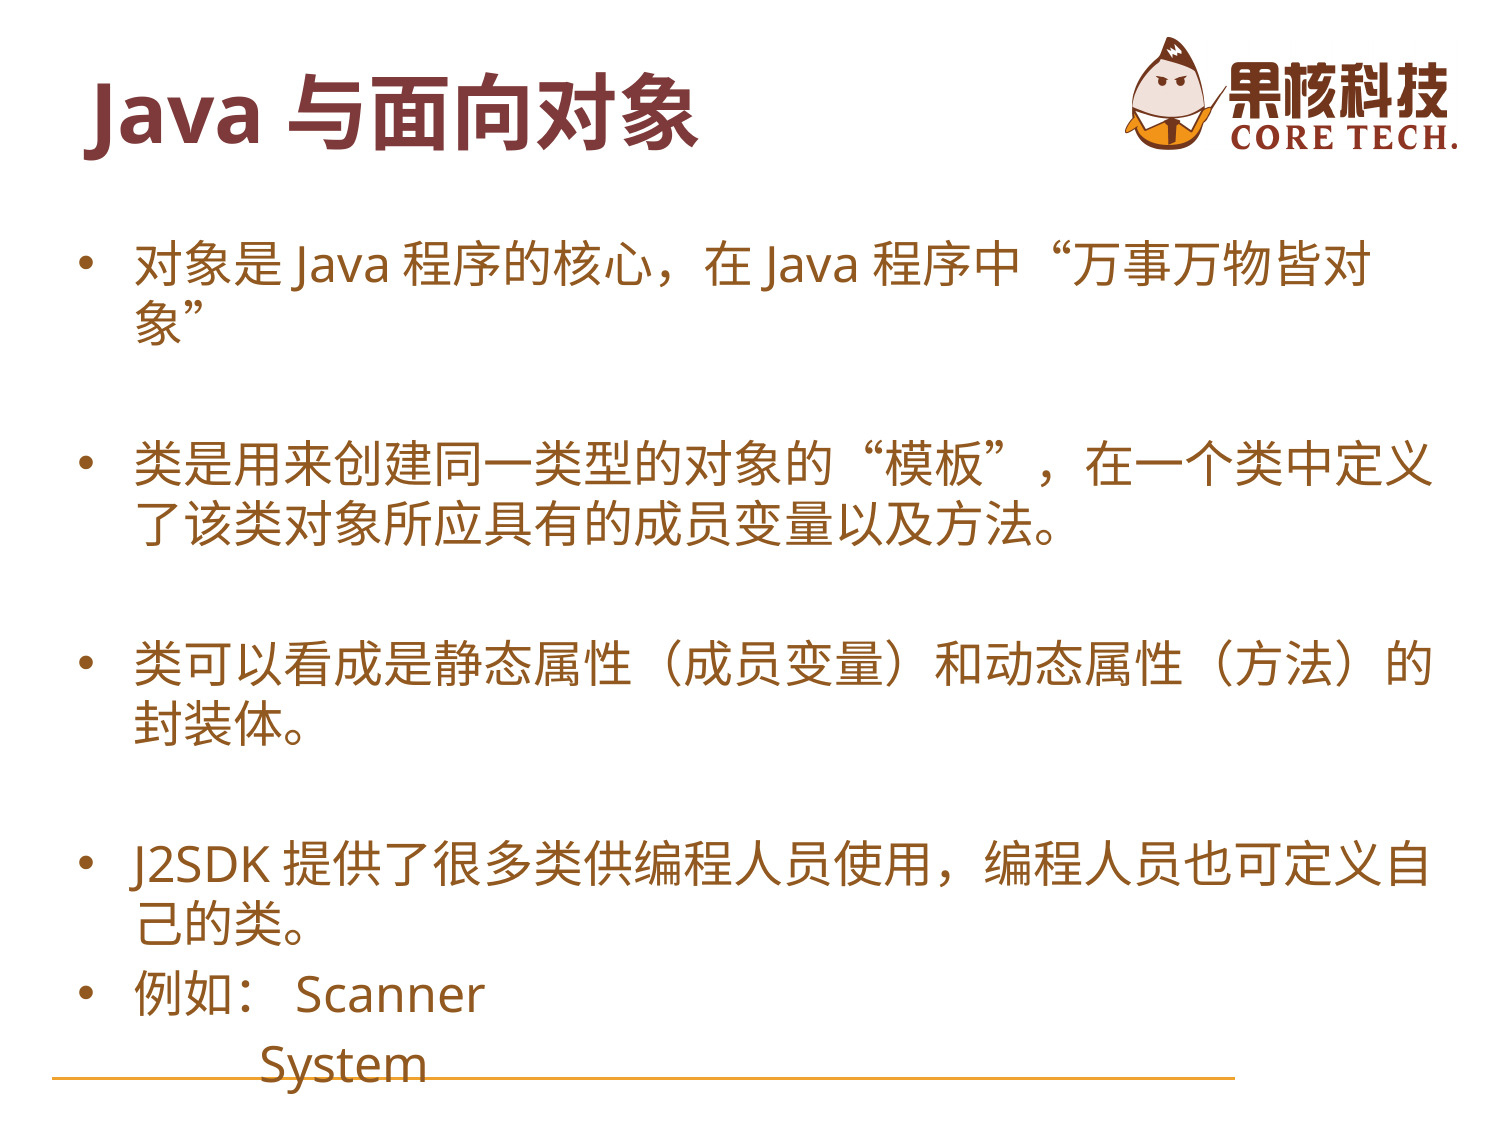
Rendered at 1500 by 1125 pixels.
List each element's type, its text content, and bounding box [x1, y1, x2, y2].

picture [1125, 37, 1457, 150]
list 对象是Java程序的核心，在Java程序中“万事万物皆对象” 类是用来创建同一类型的对象的“模板”，在一个类中定义了该类对象所应具有的成员变量以及方法。 类可以看成是静态属性（成员变量）和动态属性（方法）的封装体。 J2SDK提供了很多类供编程人员使用，编程人员也可定义自己的类。 例如：Scanner System [62, 224, 1451, 1038]
title Java与面向对象 [74, 44, 1101, 176]
